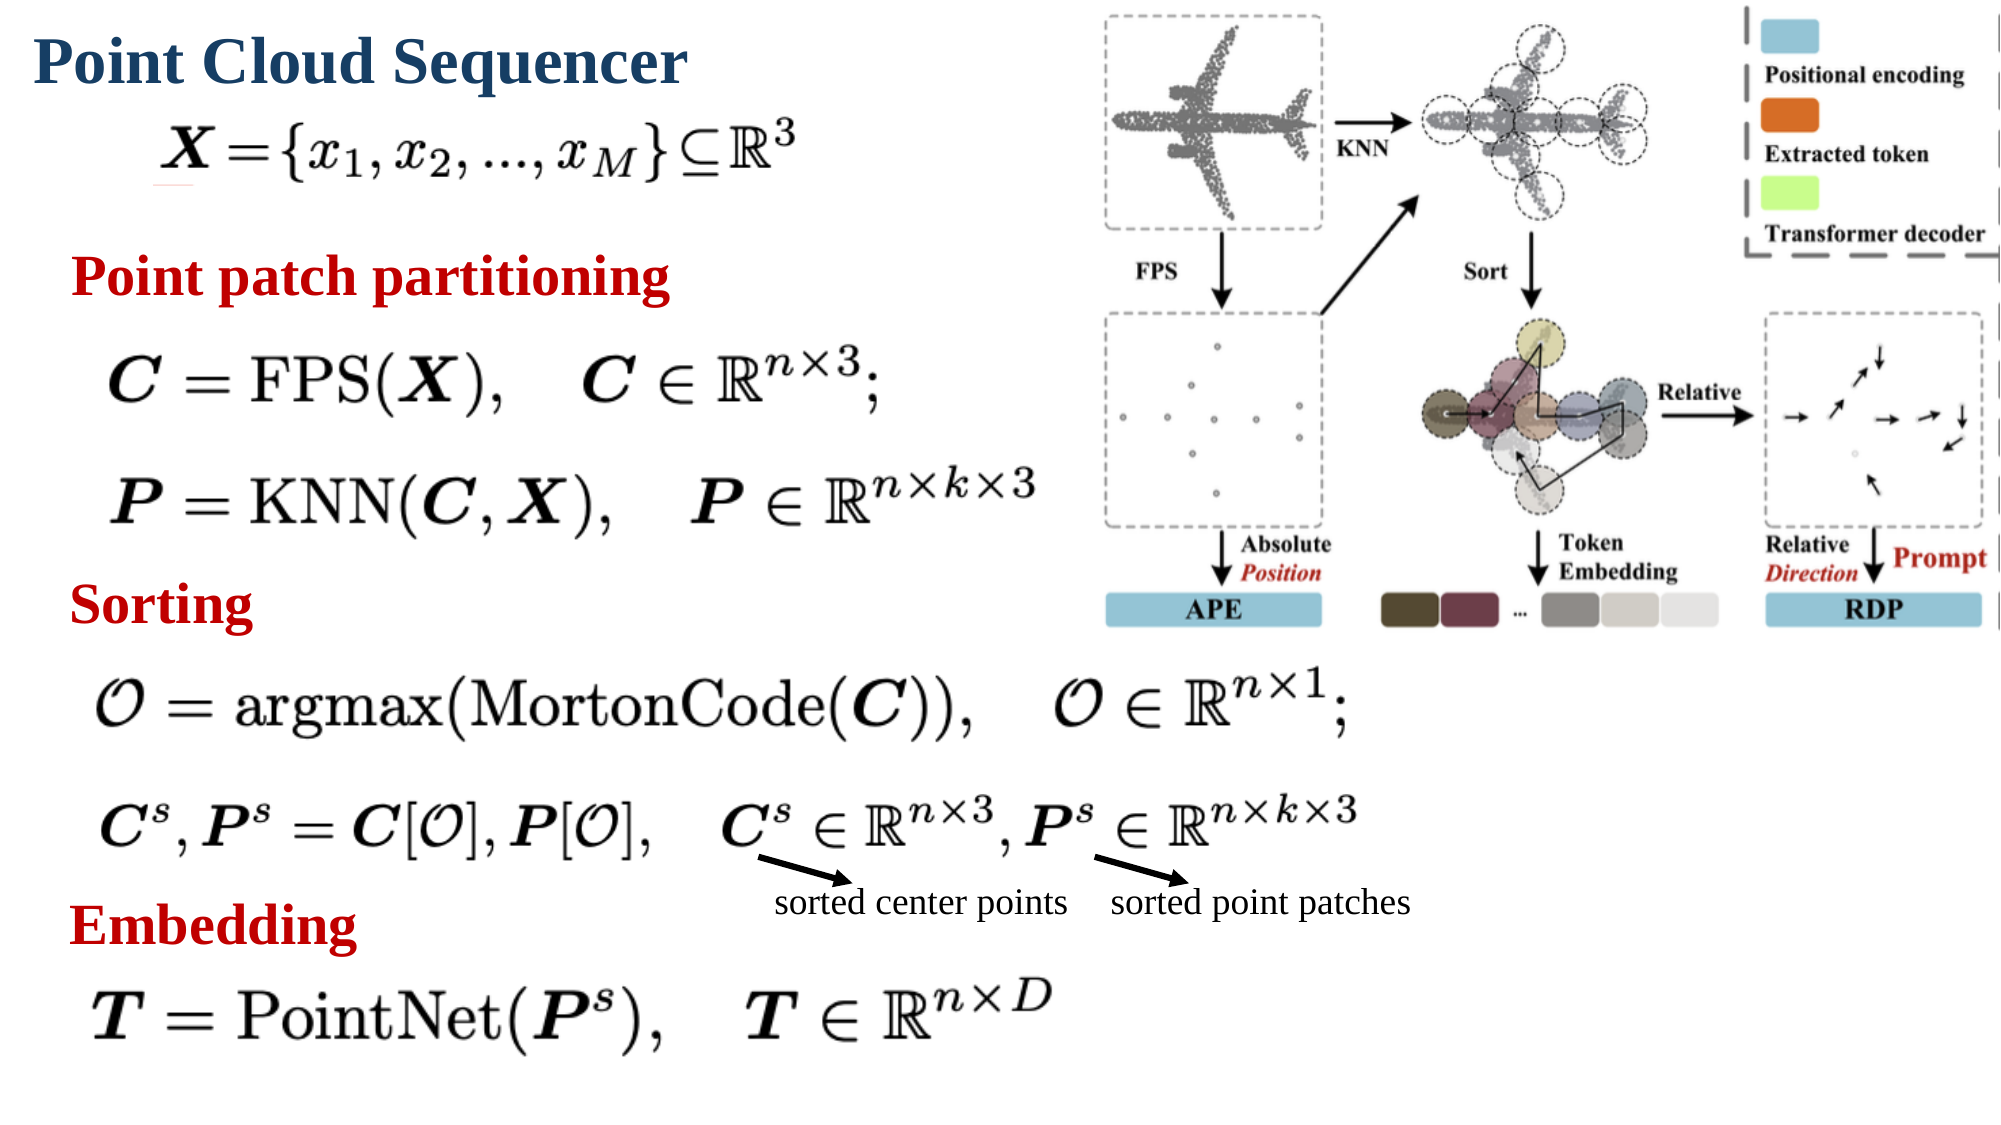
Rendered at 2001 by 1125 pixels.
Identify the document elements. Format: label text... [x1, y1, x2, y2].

text_box Sorting [54, 558, 284, 643]
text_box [757, 856, 1094, 931]
text_box Point Cloud Sequencer [18, 9, 721, 104]
picture [86, 319, 1048, 437]
picture [86, 648, 1363, 763]
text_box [1094, 856, 1438, 931]
text_box Point patch partitioning [56, 229, 701, 315]
picture [153, 98, 802, 187]
picture [86, 768, 1363, 865]
text_box Embedding [55, 878, 388, 964]
picture [87, 447, 1045, 565]
picture [1094, 3, 2000, 645]
picture [75, 958, 1059, 1074]
